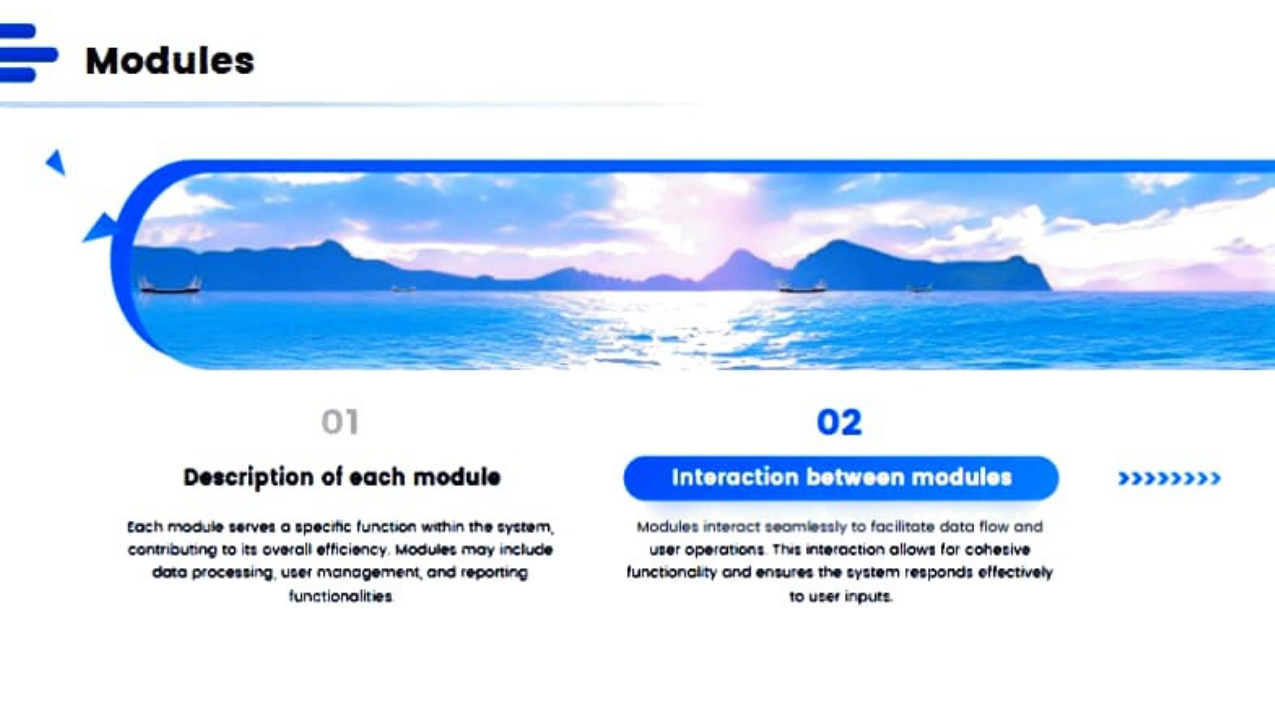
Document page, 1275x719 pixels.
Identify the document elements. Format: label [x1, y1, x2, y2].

text_box [0, 9, 1275, 712]
text_box [0, 0, 1234, 609]
